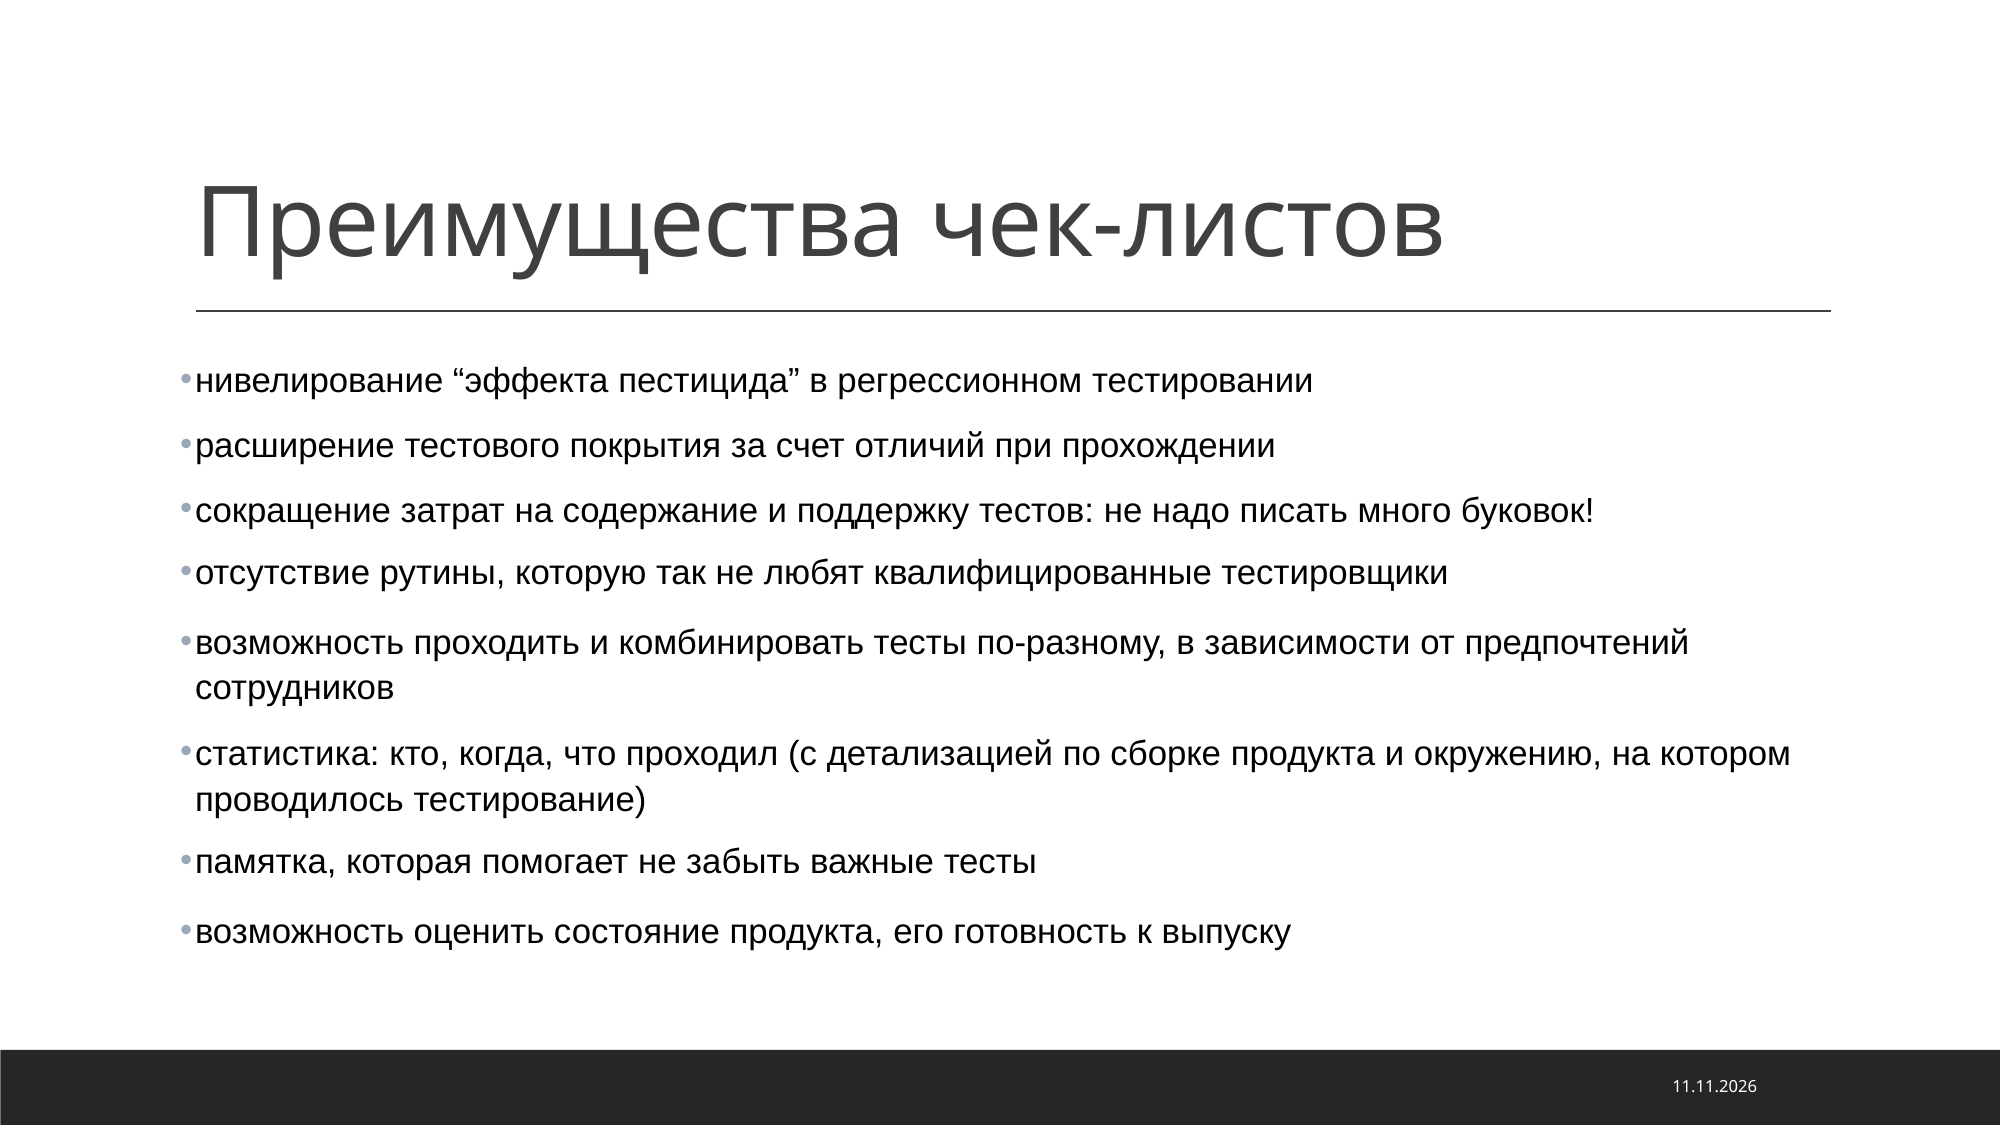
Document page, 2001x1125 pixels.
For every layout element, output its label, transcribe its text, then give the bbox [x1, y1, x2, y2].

list нивелирование “эффекта пестицида” в регрессионном тестировании расширение тестового покрытия за счет отличий при прохождении сокращение затрат на содержание и поддержку тестов: не надо писать много буковок! отсутствие рутины, которую так не любят квалифицированные тестировщики возможность проходить и комбинировать тесты по-разному, в зависимости от предпочтений сотрудников статистика: кто, когда, что проходил (с детализацией по сборке продукта и окружению, на котором проводилось тестирование) памятка, которая помогает не забыть важные тесты возможность оценить состояние продукта, его готовность к выпуску [180, 345, 1830, 963]
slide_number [1348, 1057, 1773, 1118]
title Преимущества чек-листов [180, 47, 1830, 285]
